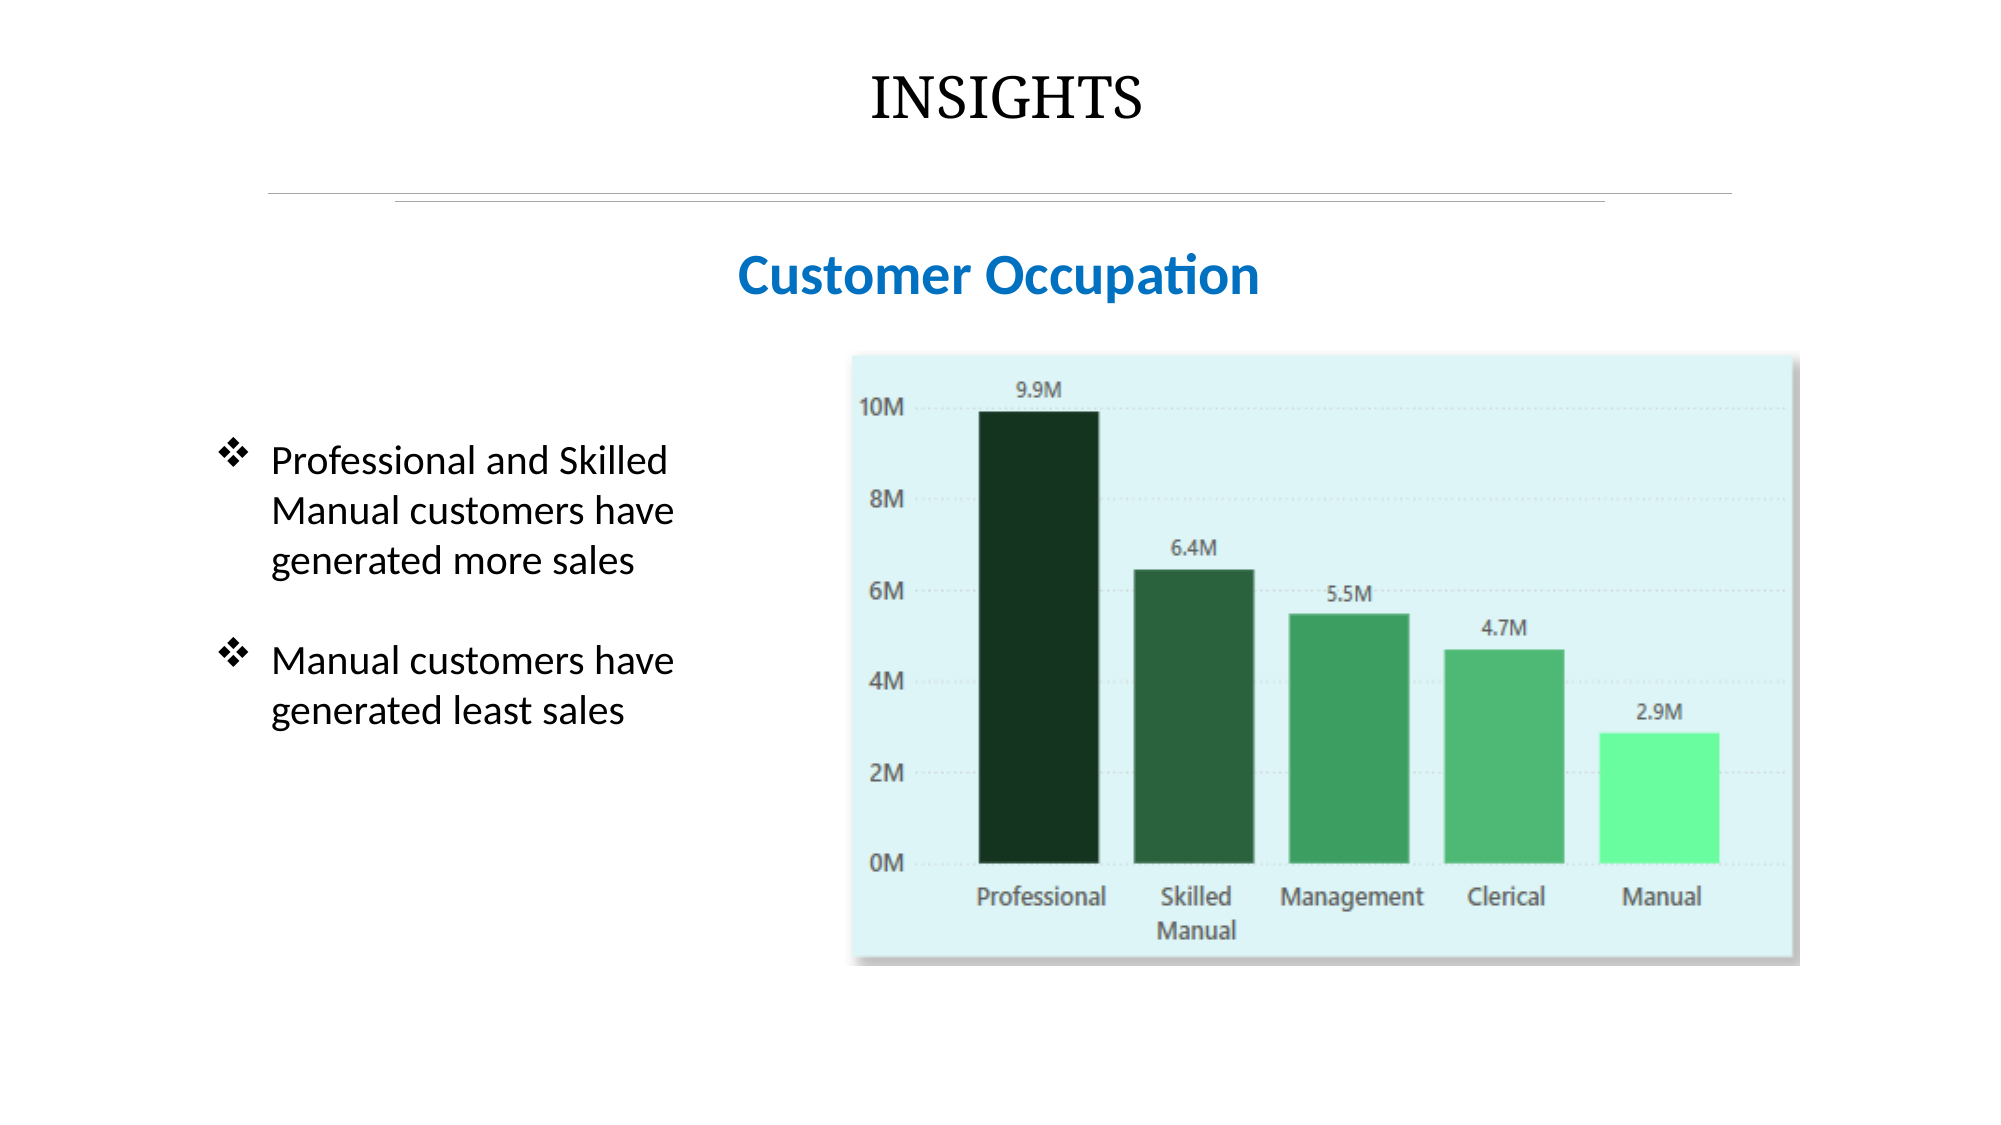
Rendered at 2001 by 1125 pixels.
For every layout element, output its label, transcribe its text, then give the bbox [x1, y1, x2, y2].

text_box INSIGHTS [0, 53, 2000, 138]
text_box Professional and Skilled Manual customers have generated more sales Manual customers have generated least sales [200, 425, 797, 740]
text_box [267, 193, 1733, 202]
picture [845, 350, 1800, 966]
text_box Customer Occupation [222, 228, 1777, 314]
